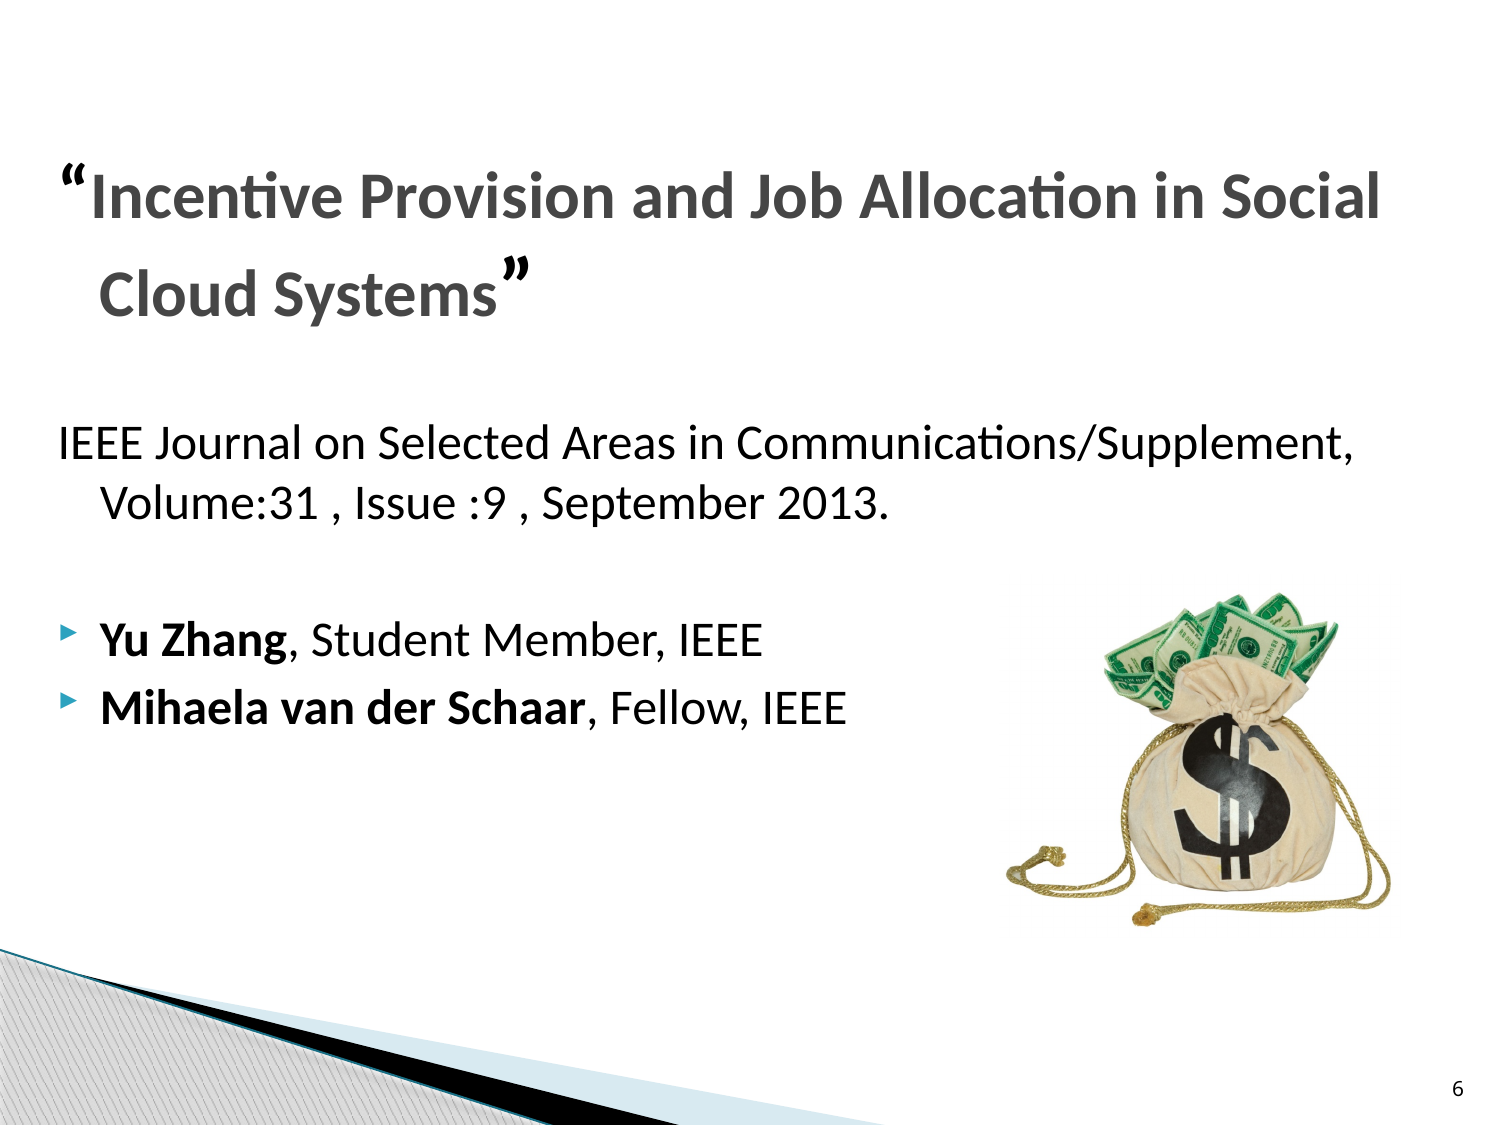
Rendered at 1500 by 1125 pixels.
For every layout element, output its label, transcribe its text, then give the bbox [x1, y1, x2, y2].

slide_number 6 [1418, 1051, 1479, 1112]
list “Incentive Provision and Job Allocation in Social Cloud Systems” IEEE Journal on Selected Areas in Communications/Supplement, Volume:31 , Issue :9 , September 2013. Yu Zhang, Student Member, IEEE Mihaela van der Schaar, Fellow, IEEE [24, 37, 1475, 1100]
picture [999, 574, 1401, 938]
